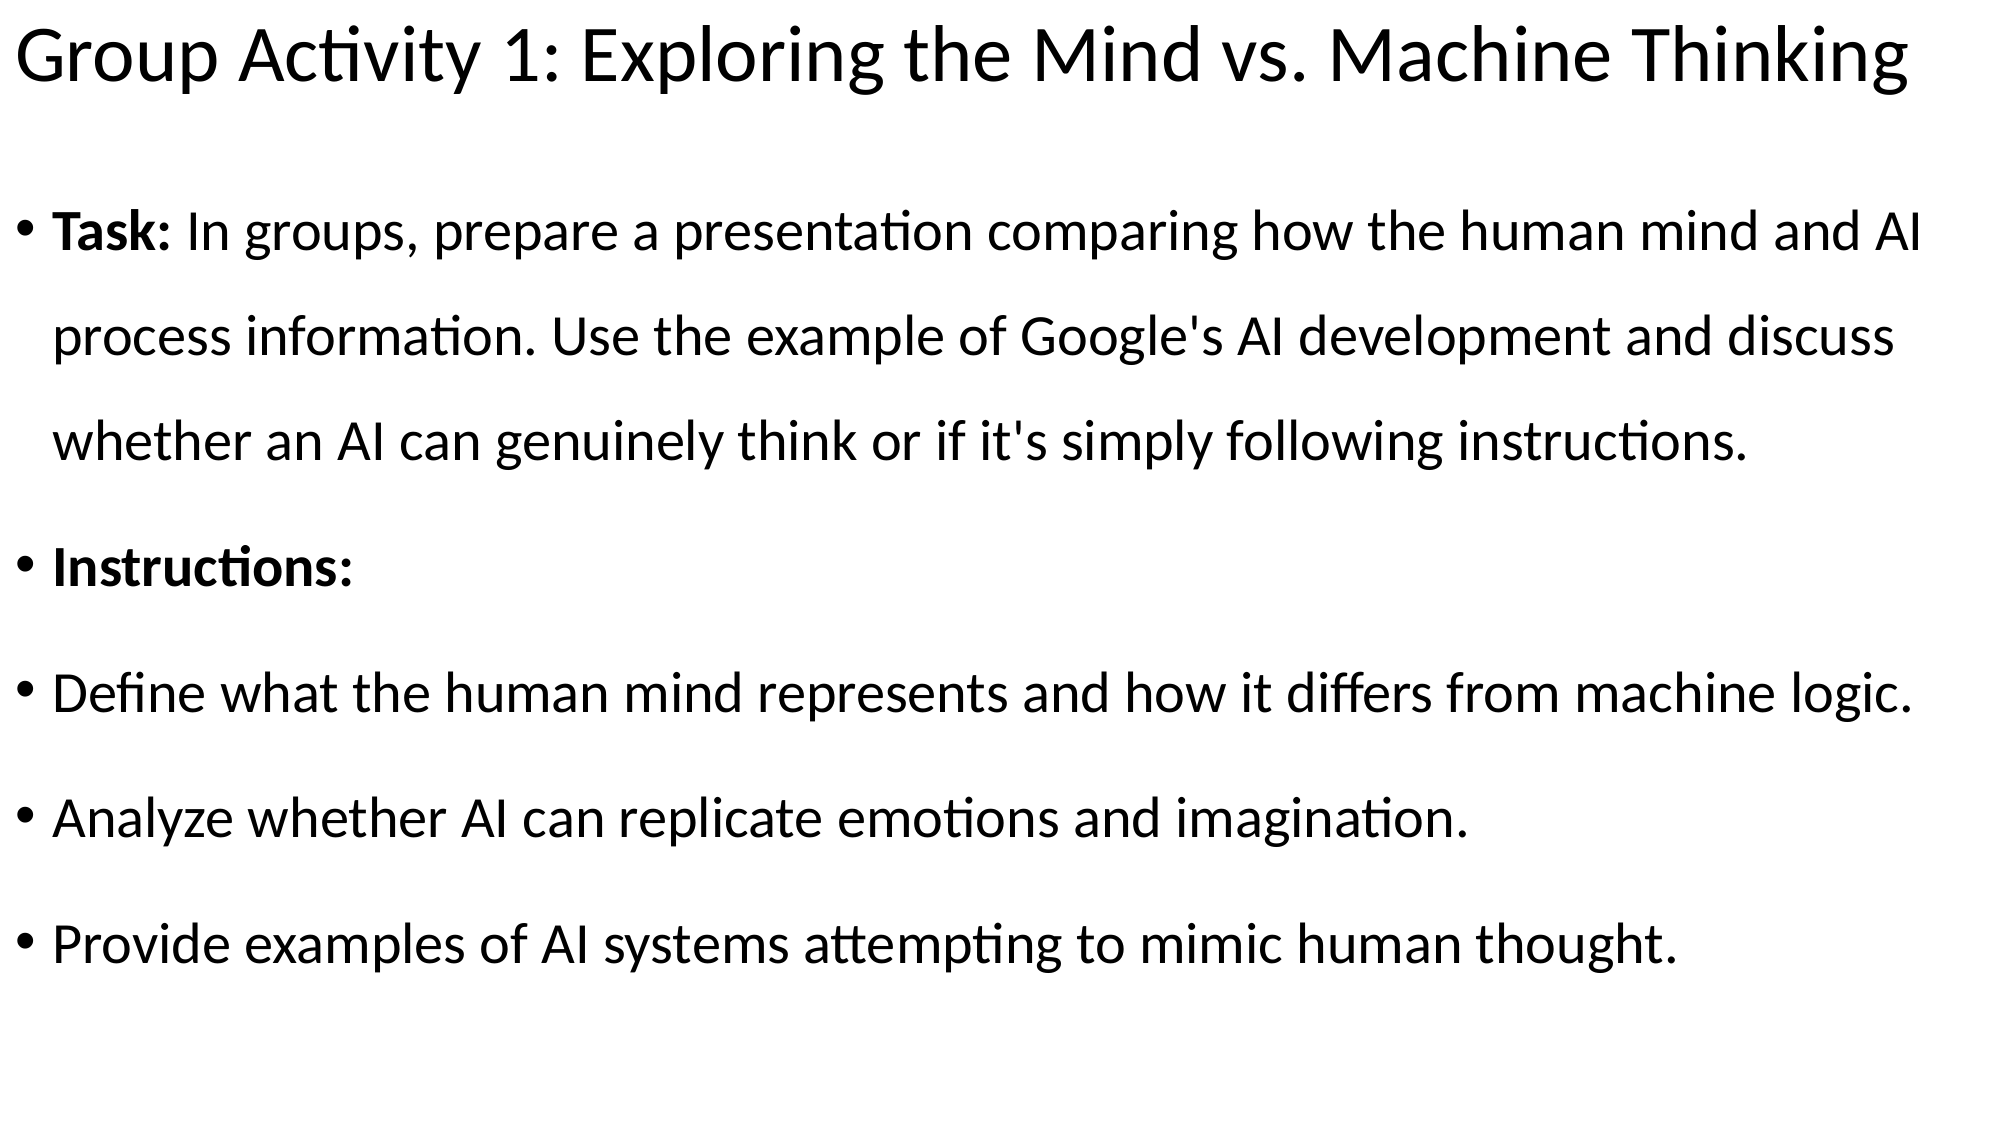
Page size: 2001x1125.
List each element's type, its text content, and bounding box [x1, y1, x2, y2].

title Group Activity 1: Exploring the Mind vs. Machine Thinking [0, 0, 2000, 112]
list Task: In groups, prepare a presentation comparing how the human mind and AI process information. Use the example of Google's AI development and discuss whether an AI can genuinely think or if it's simply following instructions. Instructions: Define what the human mind represents and how it differs from machine logic. Analyze whether AI can replicate emotions and imagination. Provide examples of AI systems attempting to mimic human thought. [0, 149, 2000, 976]
